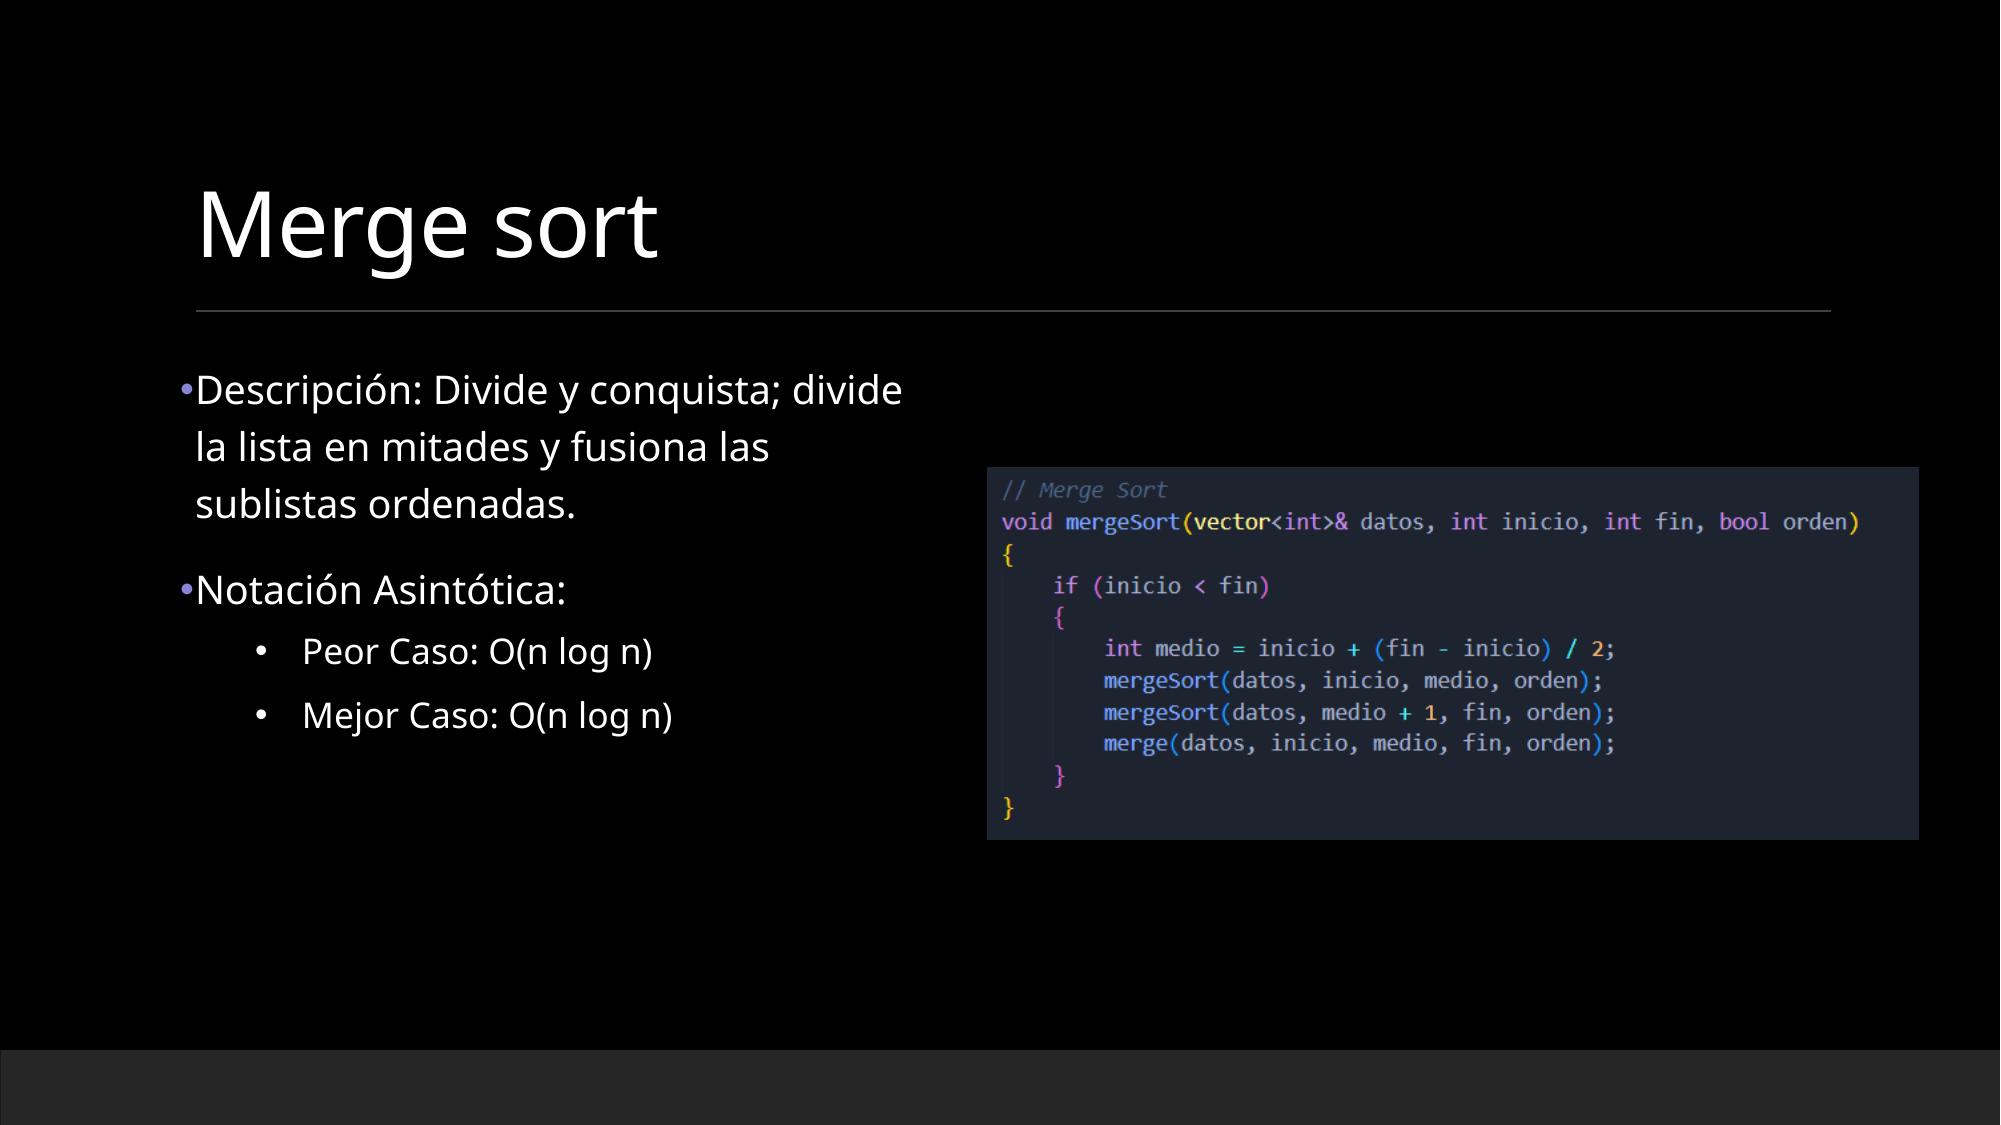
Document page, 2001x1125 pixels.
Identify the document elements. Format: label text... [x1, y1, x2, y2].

picture [986, 467, 1920, 841]
list Descripción: Divide y conquista; divide la lista en mitades y fusiona las sublistas ordenadas. Notación Asintótica: Peor Caso: O(n log n) Mejor Caso: O(n log n) [180, 347, 942, 963]
title Merge sort [180, 47, 1830, 285]
